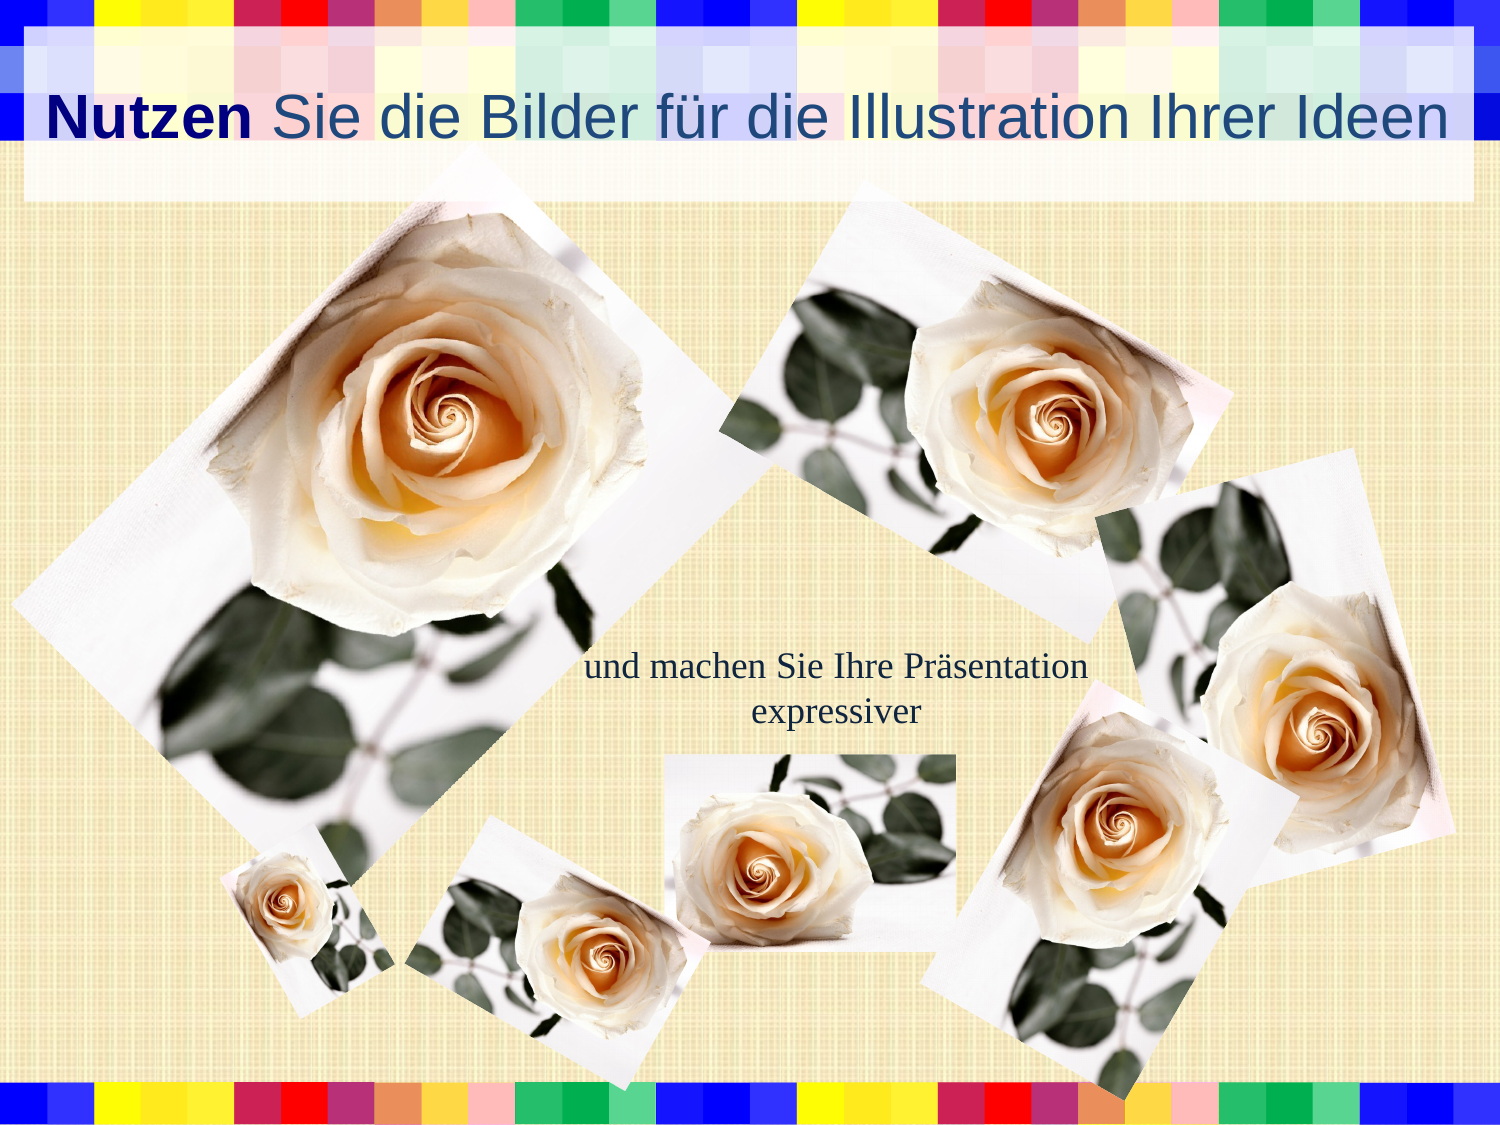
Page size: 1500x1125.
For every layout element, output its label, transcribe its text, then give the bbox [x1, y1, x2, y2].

title Nutzen Sie die Bilder für die Illustration Ihrer Ideen [23, 26, 1474, 202]
picture [0, 141, 1500, 1100]
text_box und machen Sie Ihre Präsentation expressiver [728, 623, 1070, 748]
